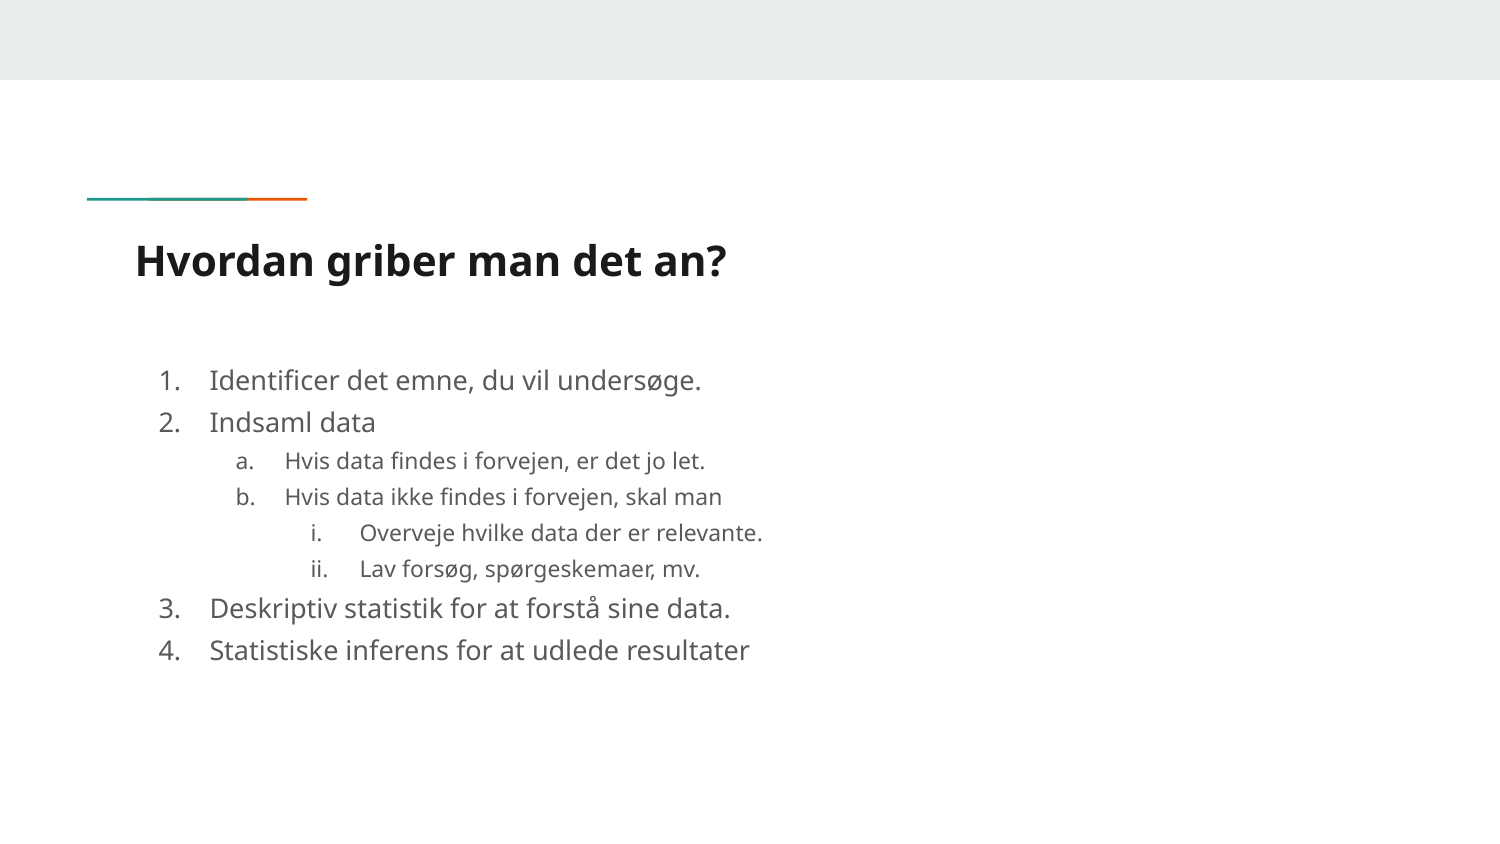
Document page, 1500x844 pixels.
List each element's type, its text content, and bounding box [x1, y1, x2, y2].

list Identificer det emne, du vil undersøge. Indsaml data Hvis data findes i forvejen, er det jo let. Hvis data ikke findes i forvejen, skal man Overveje hvilke data der er relevante. Lav forsøg, spørgeskemaer, mv. Deskriptiv statistik for at forstå sine data. Statistiske inferens for at udlede resultater [119, 341, 1381, 712]
title Hvordan griber man det an? [119, 216, 1381, 305]
